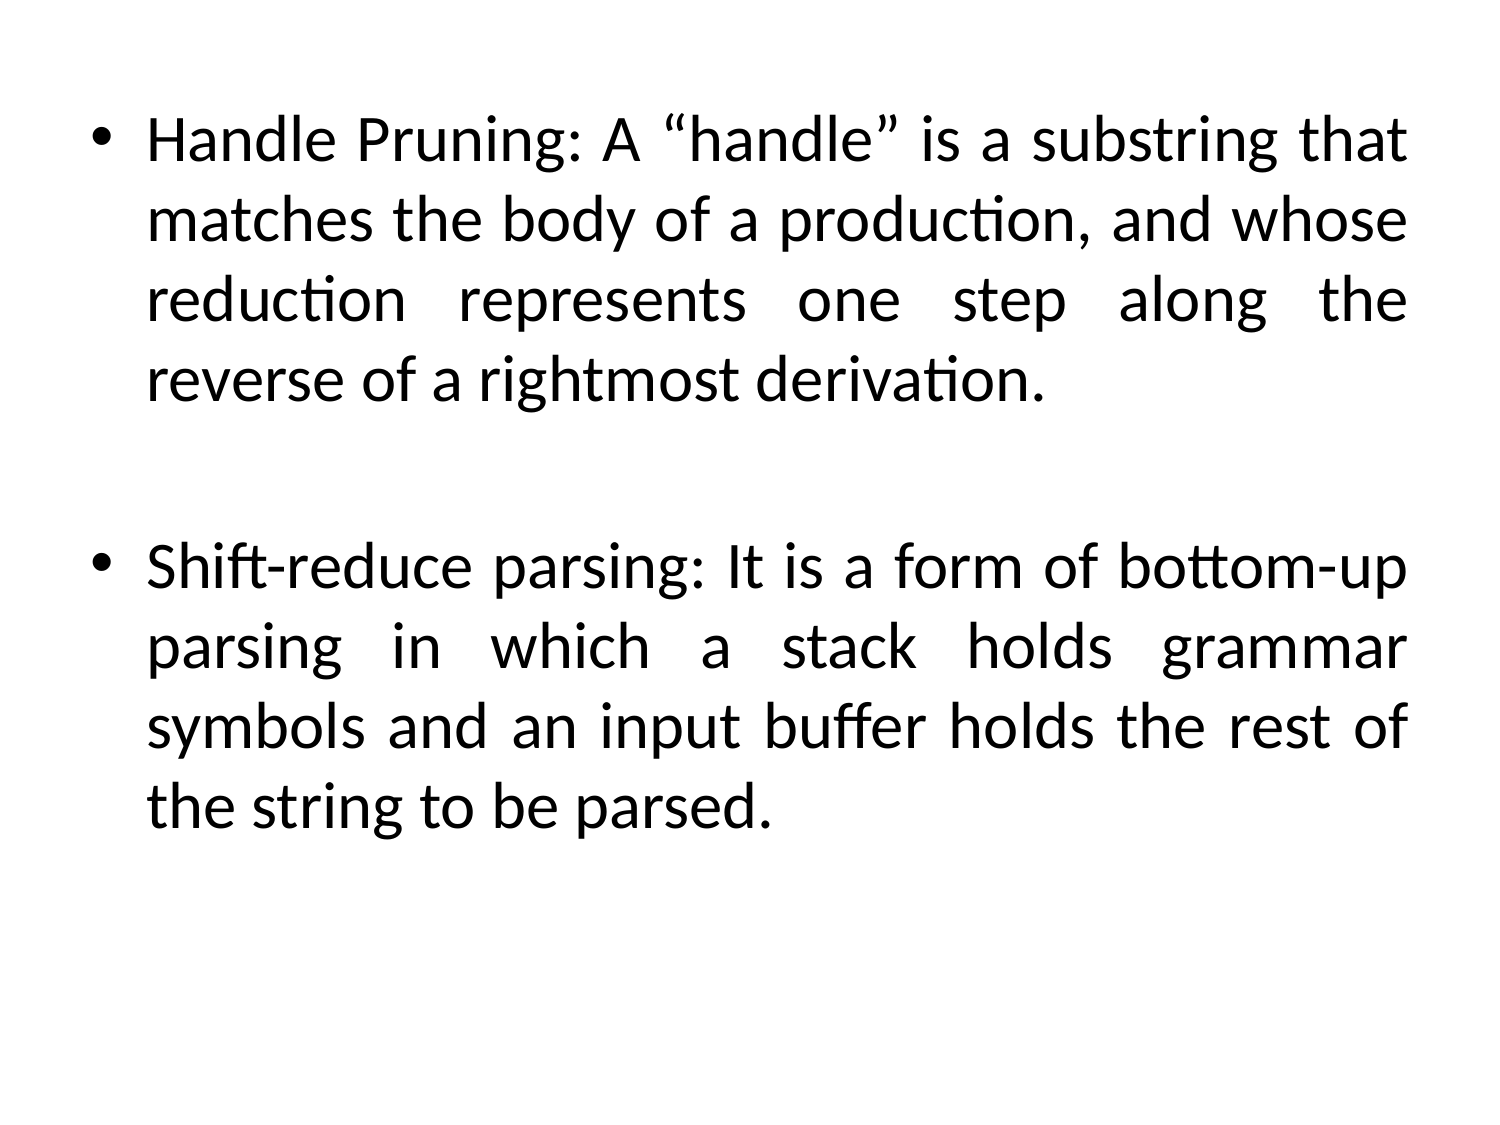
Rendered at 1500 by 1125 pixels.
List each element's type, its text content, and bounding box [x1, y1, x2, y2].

list Handle Pruning: A “handle” is a substring that matches the body of a production, and whose reduction represents one step along the reverse of a rightmost derivation. Shift-reduce parsing: It is a form of bottom-up parsing in which a stack holds grammar symbols and an input buffer holds the rest of the string to be parsed. [75, 87, 1425, 1005]
